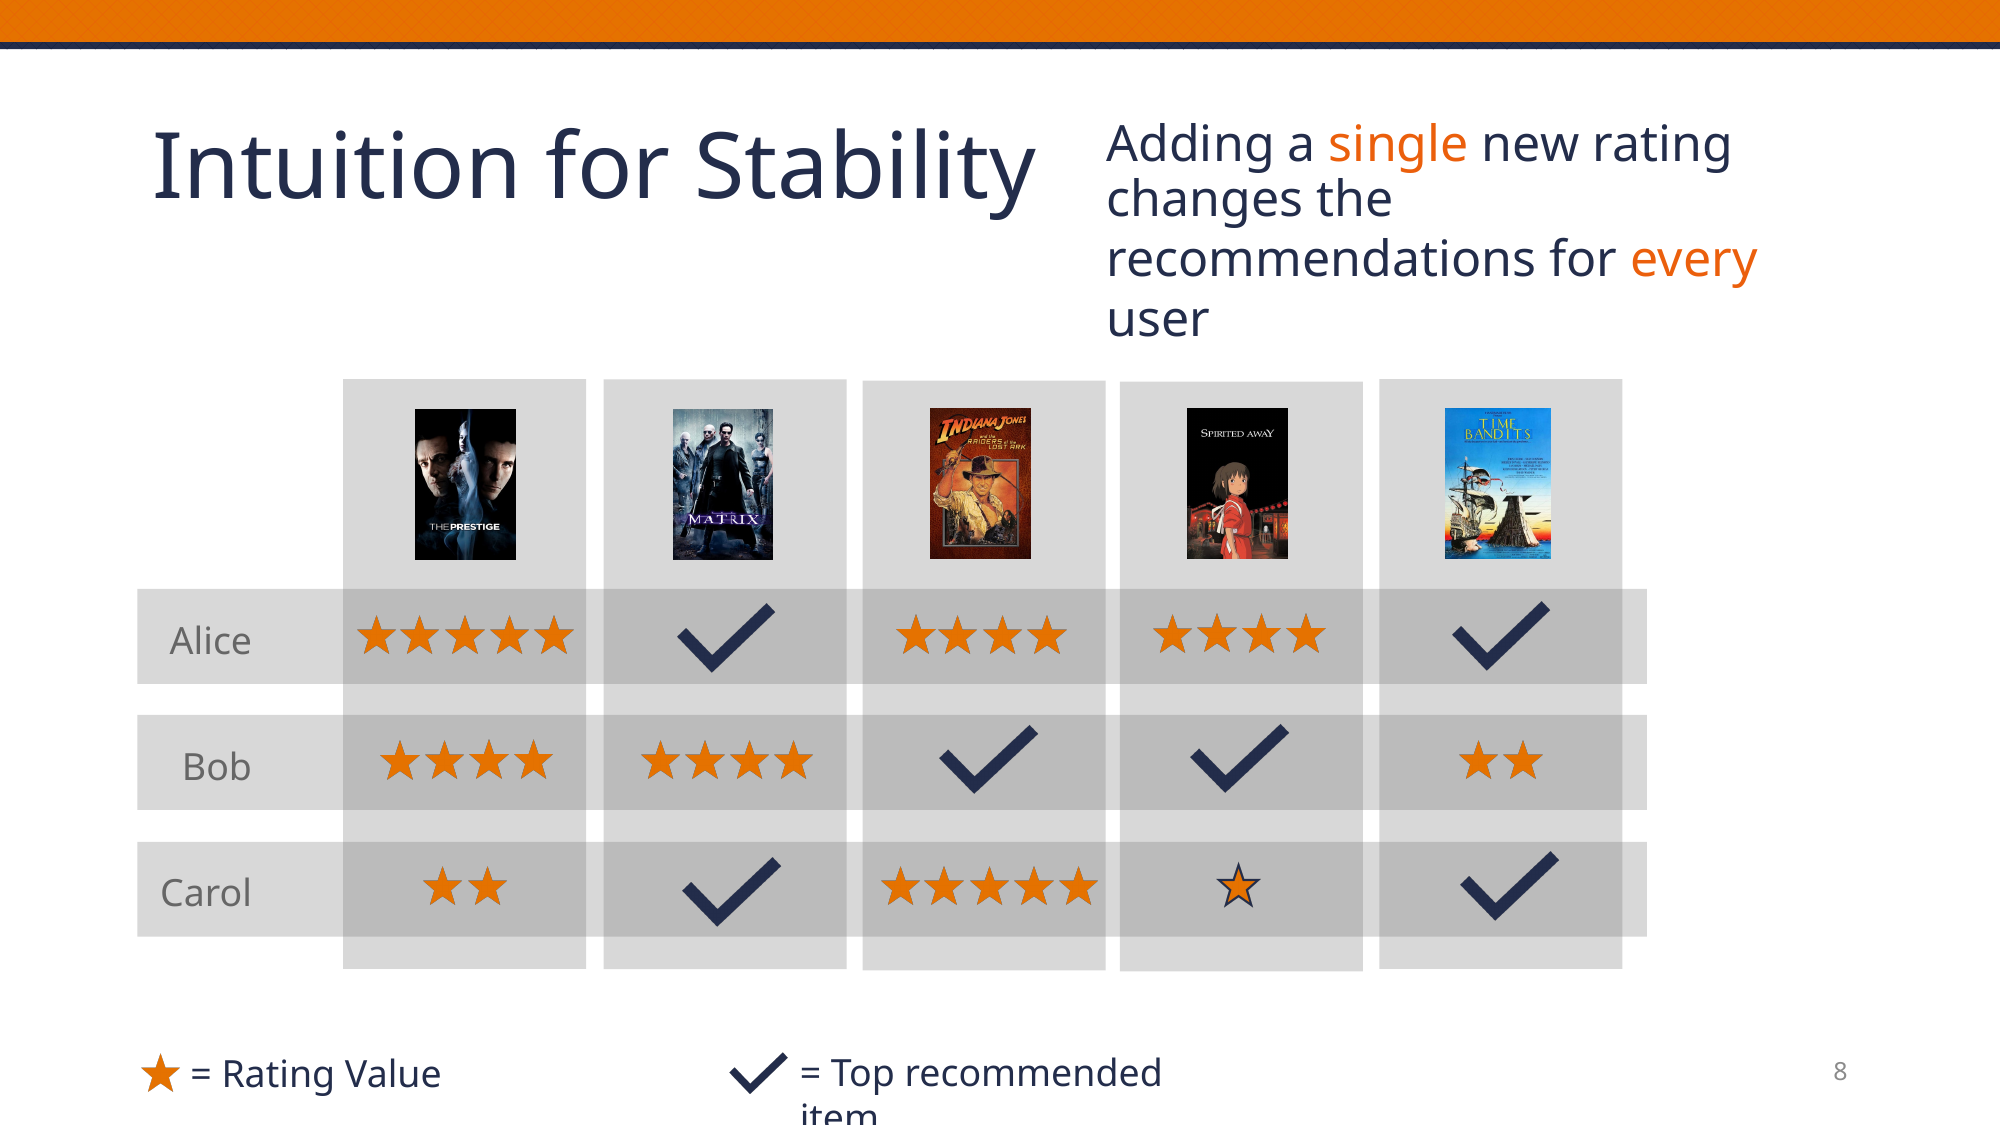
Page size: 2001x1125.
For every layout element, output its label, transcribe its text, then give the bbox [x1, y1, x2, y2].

picture [937, 708, 1040, 810]
picture [1445, 408, 1551, 559]
picture [419, 862, 511, 910]
picture [1188, 707, 1291, 809]
picture [892, 610, 1071, 658]
text_box [1623, 714, 1648, 811]
text_box = Top recommended item [785, 1041, 1242, 1125]
text_box [136, 588, 342, 685]
text_box [1364, 841, 1378, 938]
text_box [848, 714, 862, 811]
picture [137, 1049, 184, 1096]
text_box [1107, 588, 1119, 685]
text_box [848, 588, 862, 685]
text_box Alice [63, 609, 267, 670]
text_box [1107, 714, 1119, 811]
text_box [1378, 378, 1623, 970]
text_box [1623, 841, 1648, 938]
picture [376, 735, 557, 784]
text_box Bob [63, 735, 267, 796]
text_box [603, 378, 848, 970]
text_box [1364, 714, 1378, 811]
text_box [136, 841, 342, 938]
picture [675, 586, 777, 689]
text_box [587, 841, 603, 938]
picture [727, 1042, 789, 1104]
text_box [1364, 588, 1378, 685]
picture [877, 862, 1102, 909]
picture [352, 611, 578, 658]
title Intuition for Stability [137, 59, 1863, 278]
text_box [1119, 381, 1364, 972]
picture [930, 408, 1031, 559]
picture [415, 409, 516, 560]
text_box [587, 588, 603, 685]
picture [637, 736, 817, 783]
picture [1449, 584, 1552, 687]
text_box [862, 380, 1107, 971]
slide_number 8 [1412, 1042, 1863, 1103]
picture [680, 840, 783, 943]
text_box Adding a single new rating [1091, 104, 1792, 159]
text_box changes the recommendations for every user [1091, 159, 1792, 355]
text_box [587, 714, 603, 811]
text_box = Rating Value [175, 1042, 465, 1103]
picture [1458, 834, 1561, 937]
text_box Carol [63, 861, 267, 922]
text_box [1107, 841, 1119, 938]
picture [673, 409, 774, 560]
picture [1187, 408, 1288, 559]
text_box [342, 378, 587, 970]
text_box [848, 841, 862, 938]
picture [1455, 736, 1547, 783]
text_box [1623, 588, 1648, 685]
picture [1215, 861, 1262, 909]
picture [1149, 609, 1330, 657]
text_box [136, 714, 342, 811]
